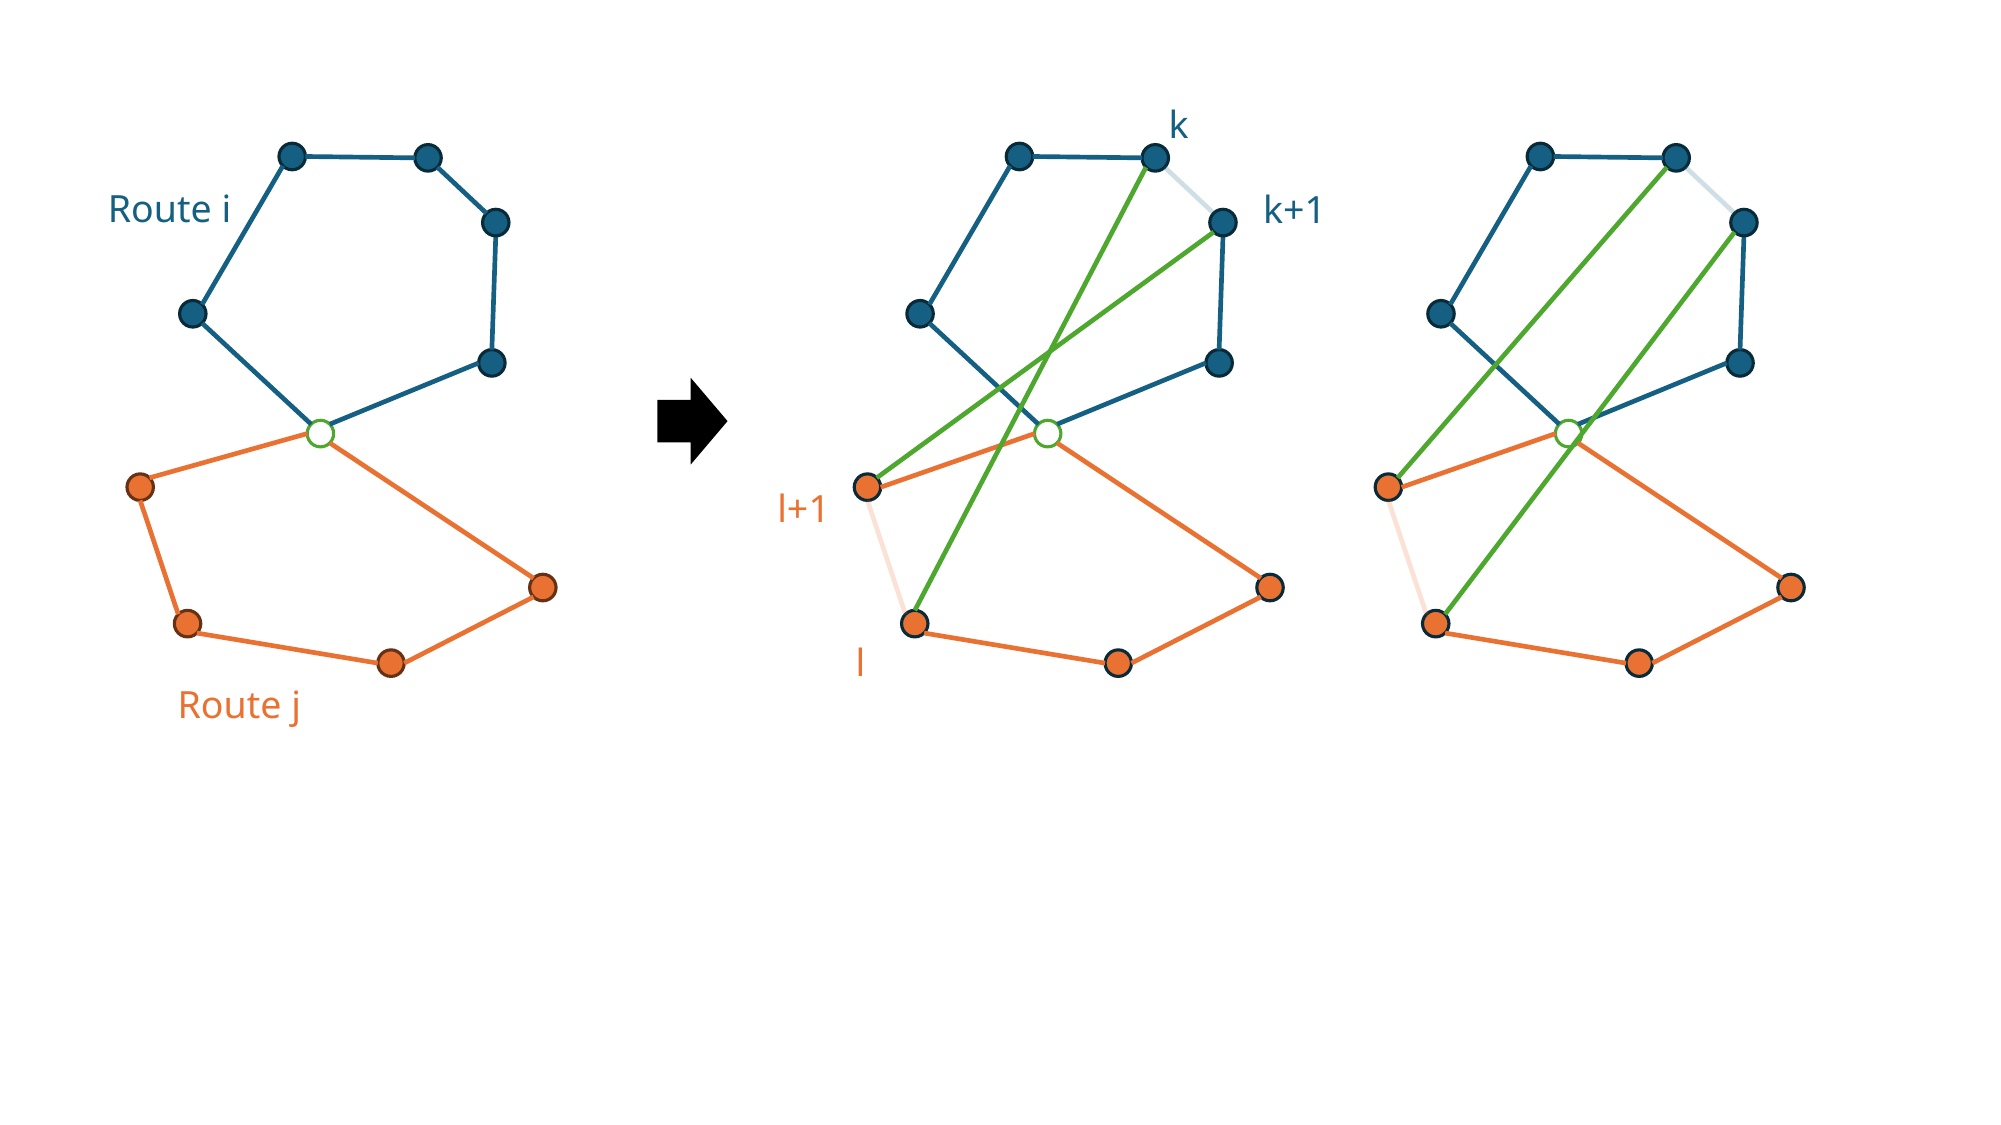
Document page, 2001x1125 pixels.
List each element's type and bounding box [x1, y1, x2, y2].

text_box [97, 92, 1805, 735]
